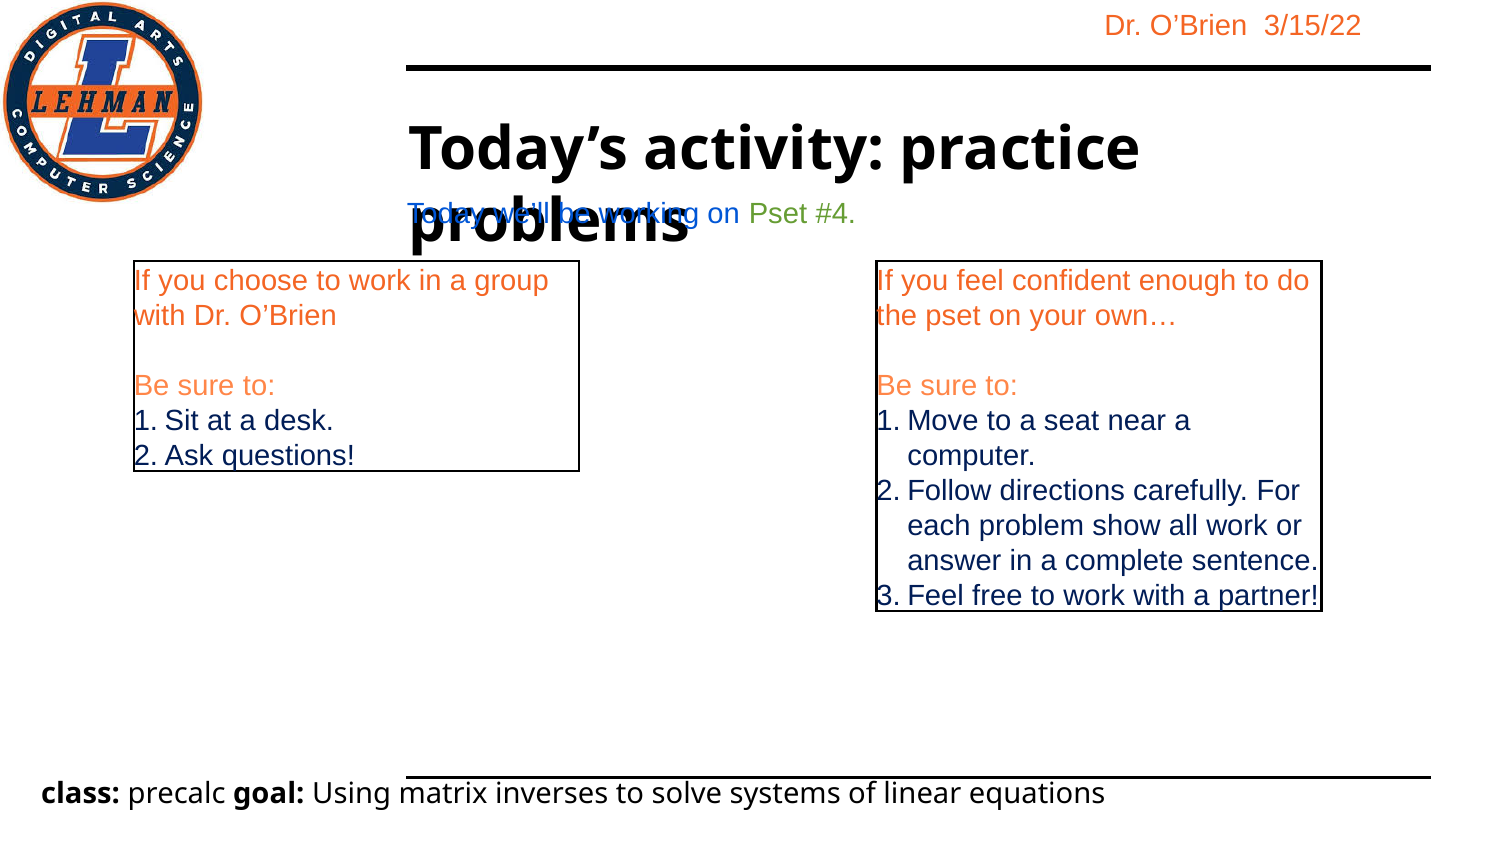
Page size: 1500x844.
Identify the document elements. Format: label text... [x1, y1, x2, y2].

title Today’s activity: practice problems [393, 93, 1432, 200]
picture [0, 0, 204, 204]
text_box If you choose to work in a group with Dr. O’Brien Be sure to: Sit at a desk. Ask questions! [133, 261, 579, 472]
text_box Today we’ll be working on Pset #4. [406, 193, 922, 229]
text_box If you feel confident enough to do the pset on your own… Be sure to: Move to a seat near a computer. Follow directions carefully. For each problem show all work or answer in a complete sentence. Feel free to work with a partner! [876, 261, 1322, 612]
